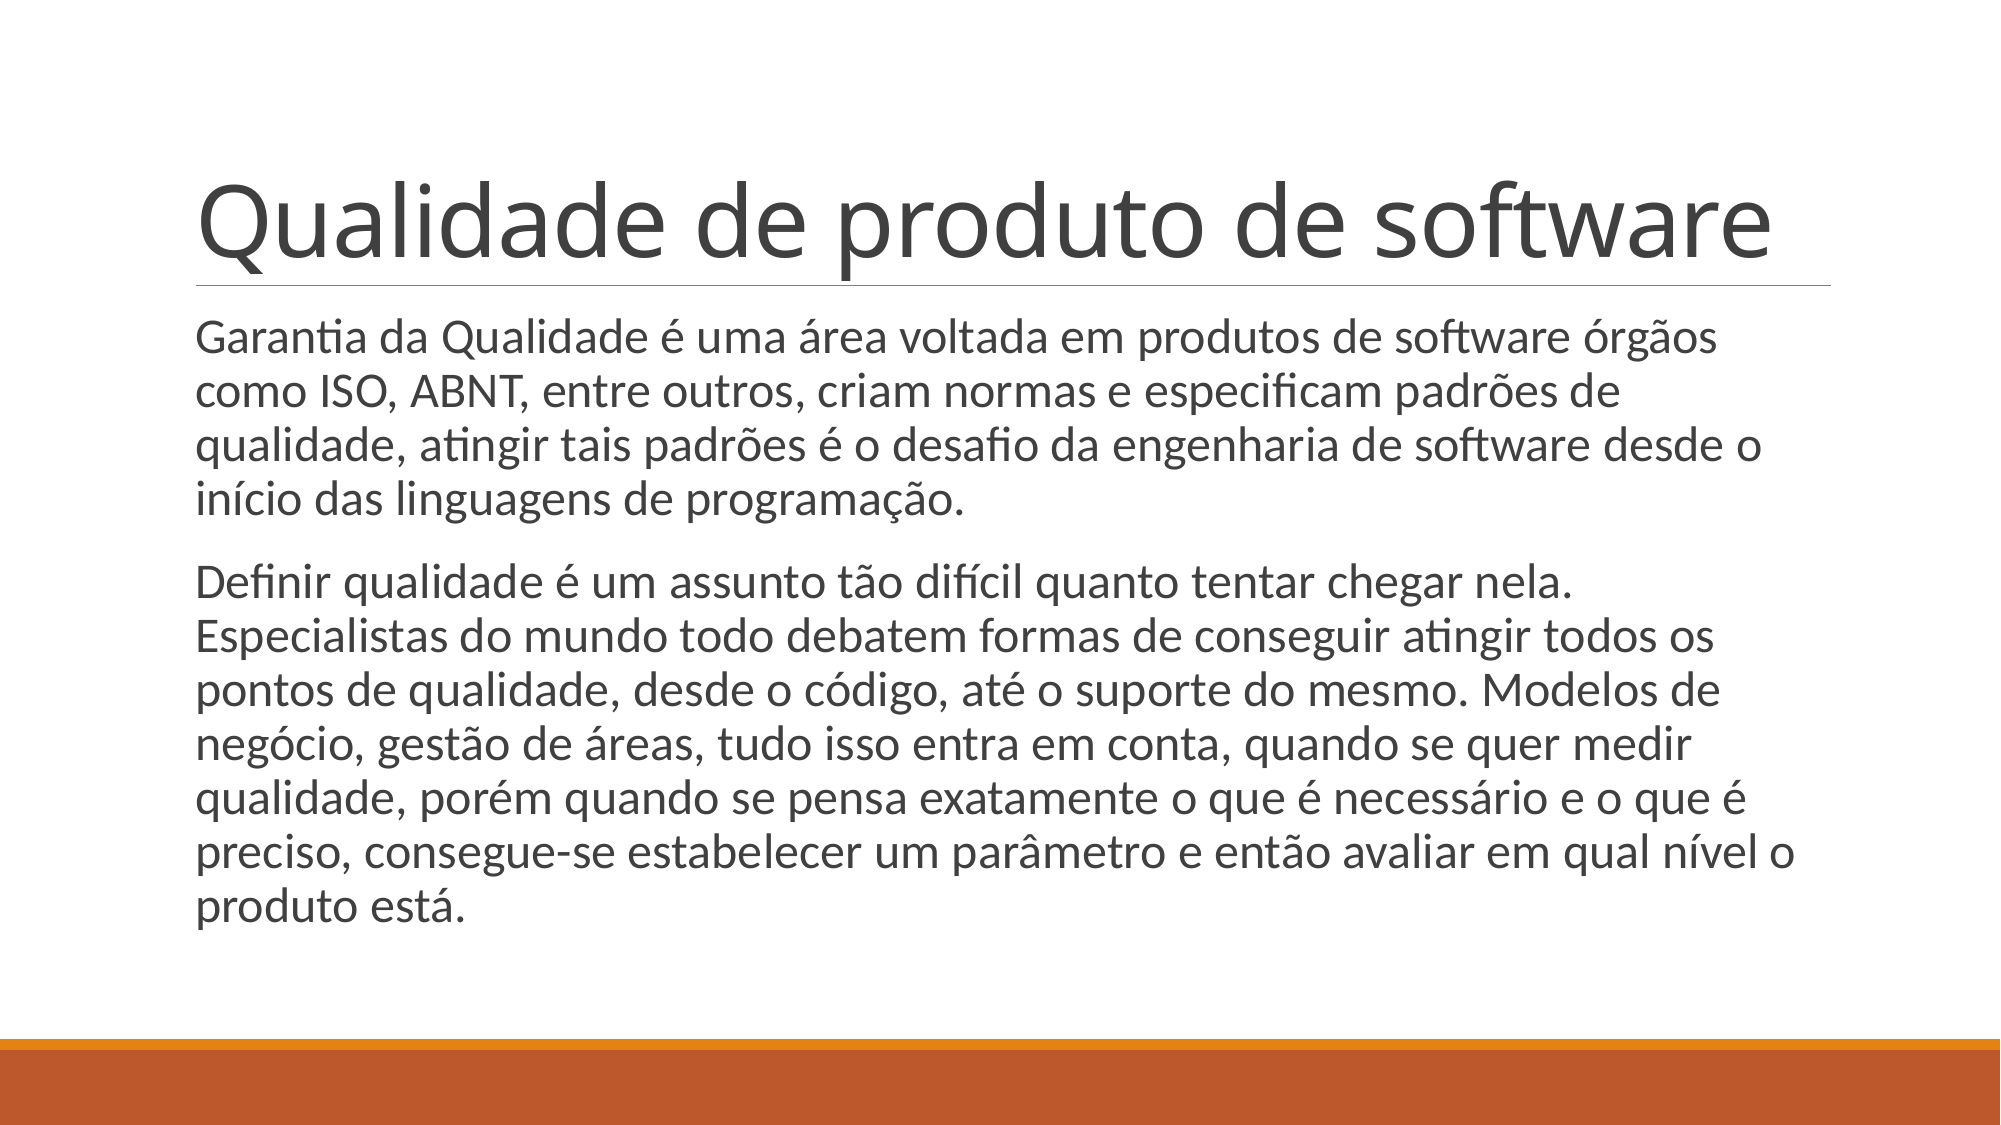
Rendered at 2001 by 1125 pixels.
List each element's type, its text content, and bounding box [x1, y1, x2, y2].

title Qualidade de produto de software [180, 47, 1830, 285]
list Garantia da Qualidade é uma área voltada em produtos de software órgãos como ISO, ABNT, entre outros, criam normas e especificam padrões de qualidade, atingir tais padrões é o desafio da engenharia de software desde o início das linguagens de programação. Definir qualidade é um assunto tão difícil quanto tentar chegar nela. Especialistas do mundo todo debatem formas de conseguir atingir todos os pontos de qualidade, desde o código, até o suporte do mesmo. Modelos de negócio, gestão de áreas, tudo isso entra em conta, quando se quer medir qualidade, porém quando se pensa exatamente o que é necessário e o que é preciso, consegue-se estabelecer um parâmetro e então avaliar em qual nível o produto está. [180, 302, 1830, 963]
